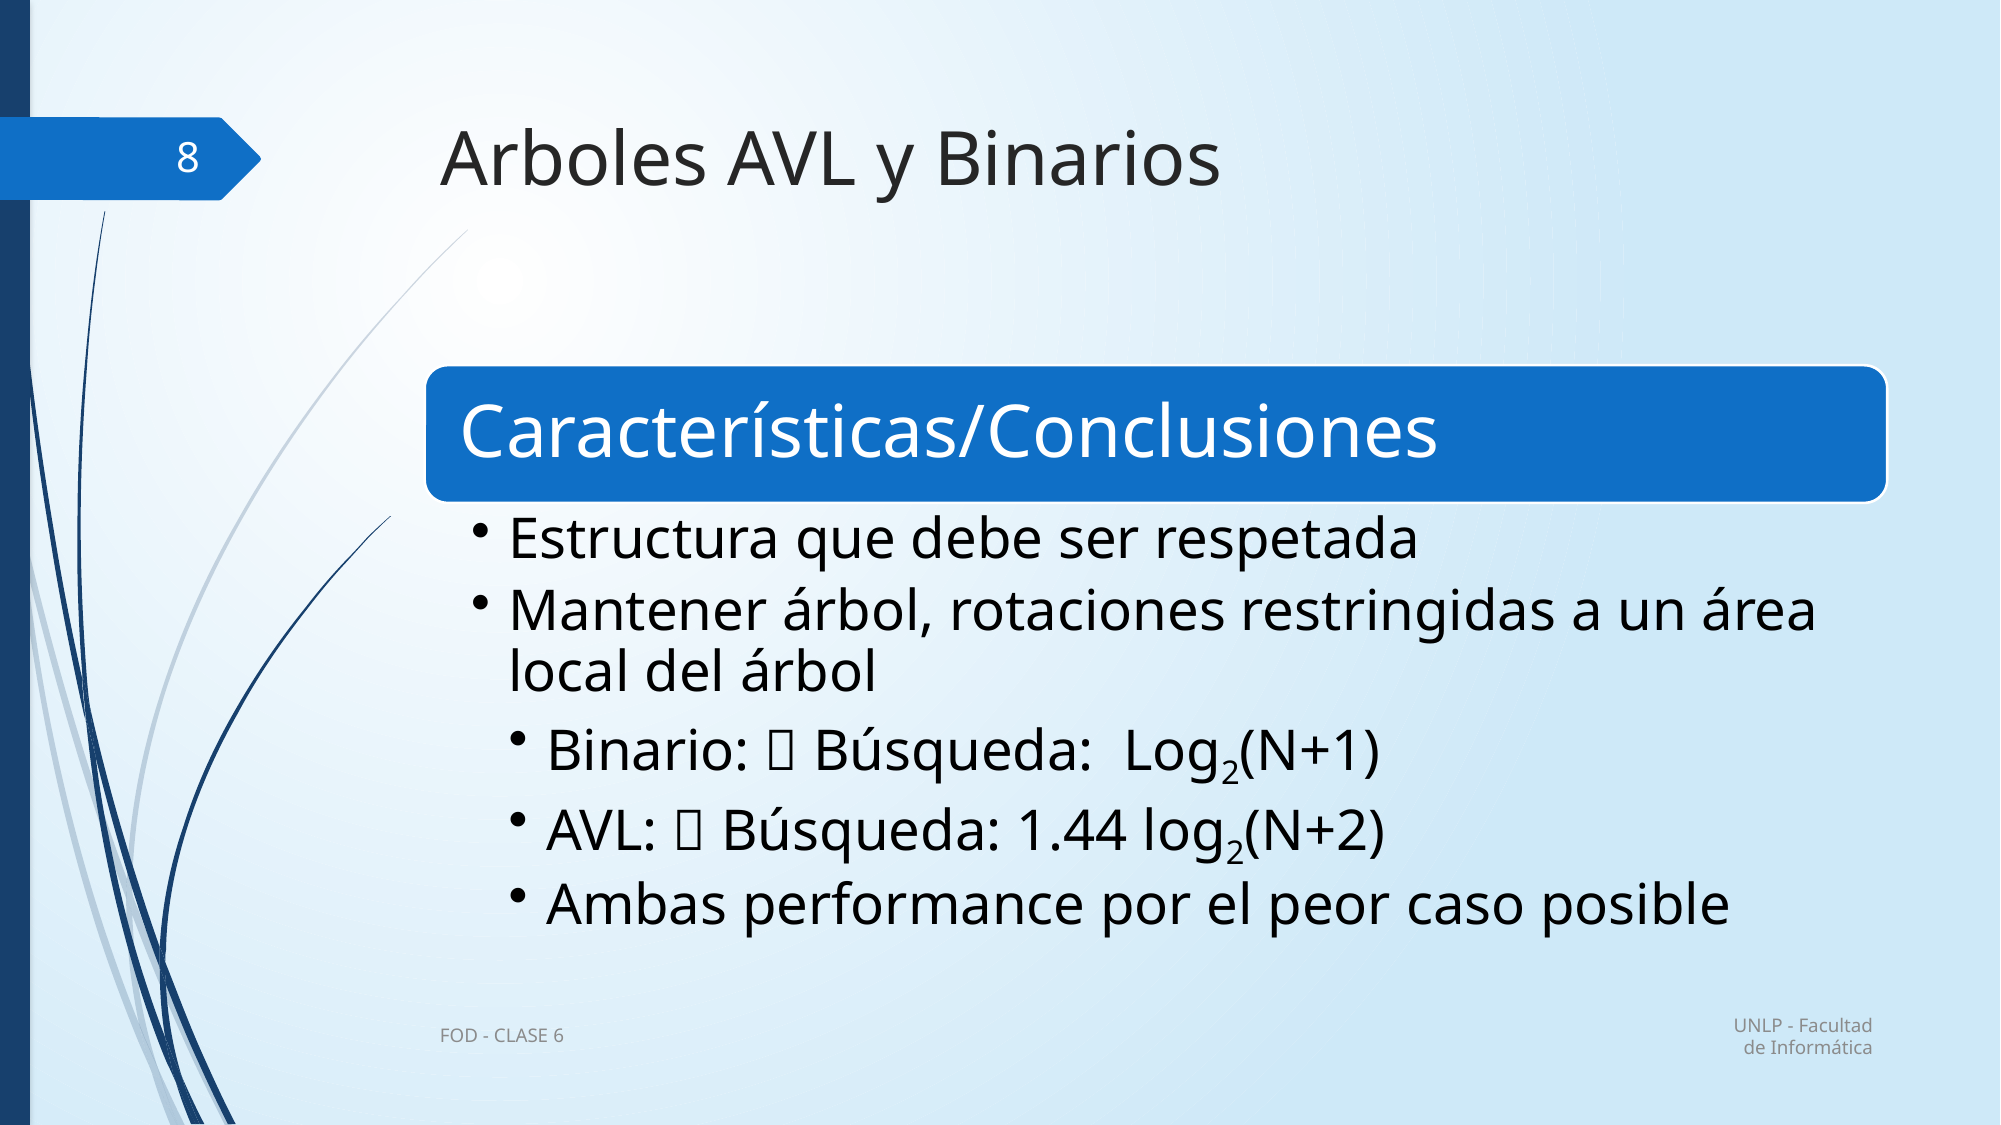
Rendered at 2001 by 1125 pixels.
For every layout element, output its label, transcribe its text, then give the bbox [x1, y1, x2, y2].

slide_number UNLP - Facultad de Informática [1699, 1005, 1888, 1067]
slide_number 8 [87, 129, 216, 190]
title Arboles AVL y Binarios [425, 102, 1888, 313]
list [424, 349, 1888, 971]
footer FOD - CLASE 6 [424, 1006, 1675, 1067]
